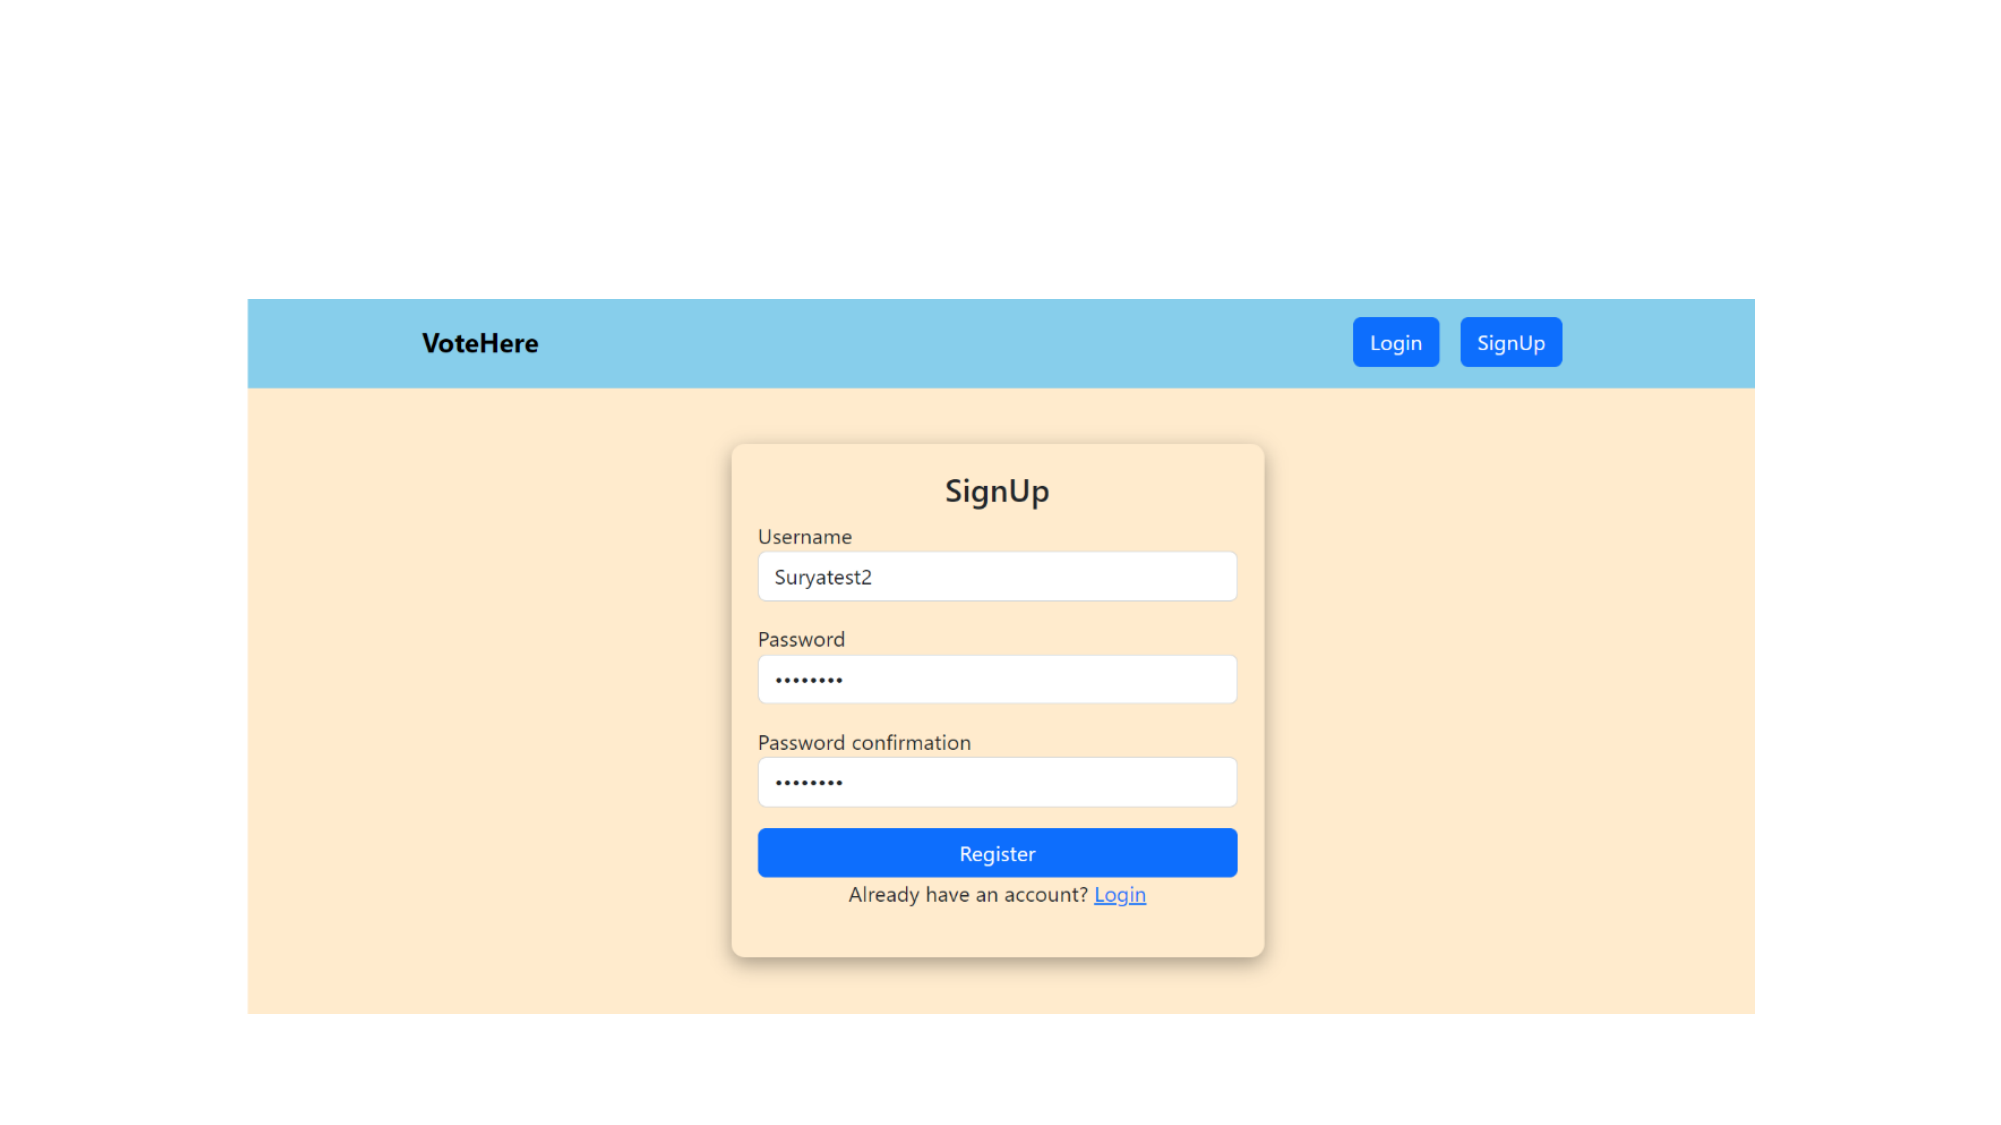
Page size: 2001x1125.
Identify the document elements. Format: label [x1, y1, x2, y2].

list [245, 299, 1755, 1014]
